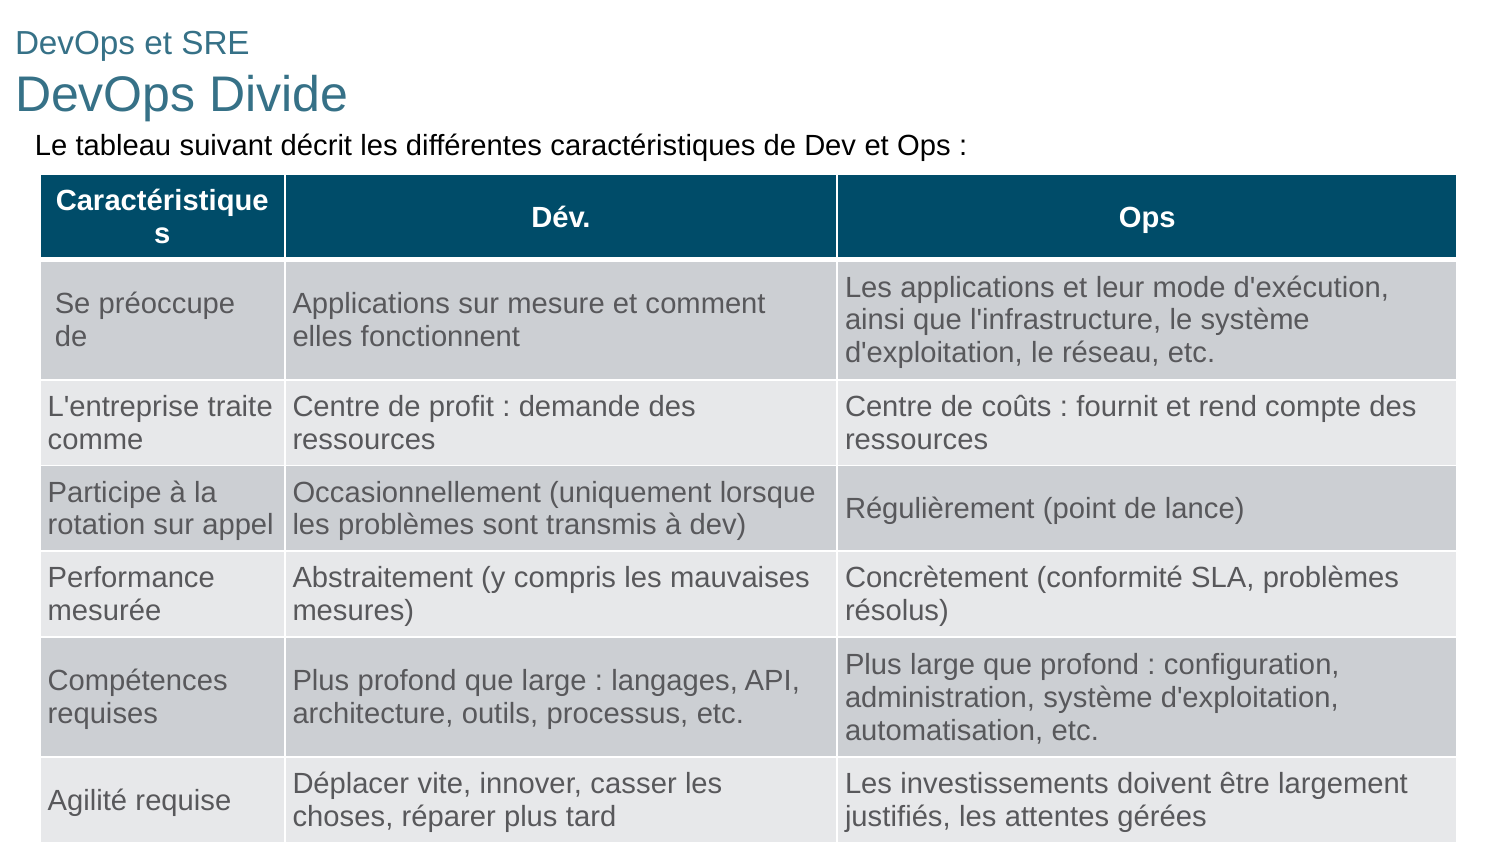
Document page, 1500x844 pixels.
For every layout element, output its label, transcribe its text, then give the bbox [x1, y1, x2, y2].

table_cell Les investissements doivent être largement justifiés, les attentes gérées [838, 758, 1456, 842]
table_cell L'entreprise traite comme [41, 381, 284, 465]
table_cell Régulièrement (point de lance) [838, 466, 1456, 550]
table_header Caractéristiques [41, 175, 284, 257]
table_cell Concrètement (conformité SLA, problèmes résolus) [838, 552, 1456, 636]
title DevOps et SRE DevOps Divide [0, 6, 1500, 137]
table_header Dév. [286, 175, 836, 257]
table_cell Les applications et leur mode d'exécution, ainsi que l'infrastructure, le système d'exploitation, le réseau, etc. [838, 262, 1456, 379]
table_cell Performance mesurée [41, 552, 284, 636]
table_cell Occasionnellement (uniquement lorsque les problèmes sont transmis à dev) [286, 466, 836, 550]
table_cell Plus large que profond : configuration, administration, système d'exploitation, automatisation, etc. [838, 638, 1456, 756]
table_cell Centre de coûts : fournit et rend compte des ressources [838, 381, 1456, 465]
table_cell Participe à la rotation sur appel [41, 466, 284, 550]
table_cell Compétences requises [41, 638, 284, 756]
table_cell Plus profond que large : langages, API, architecture, outils, processus, etc. [286, 638, 836, 756]
table_cell Déplacer vite, innover, casser les choses, réparer plus tard [286, 758, 836, 842]
table_cell Applications sur mesure et comment elles fonctionnent [286, 262, 836, 379]
table_cell Se préoccupe de [41, 262, 284, 379]
table_header Ops [838, 175, 1456, 257]
table_cell Agilité requise [41, 758, 284, 842]
text_box Le tableau suivant décrit les différentes caractéristiques de Dev et Ops : [19, 118, 1438, 169]
table_cell Abstraitement (y compris les mauvaises mesures) [286, 552, 836, 636]
table_cell Centre de profit : demande des ressources [286, 381, 836, 465]
